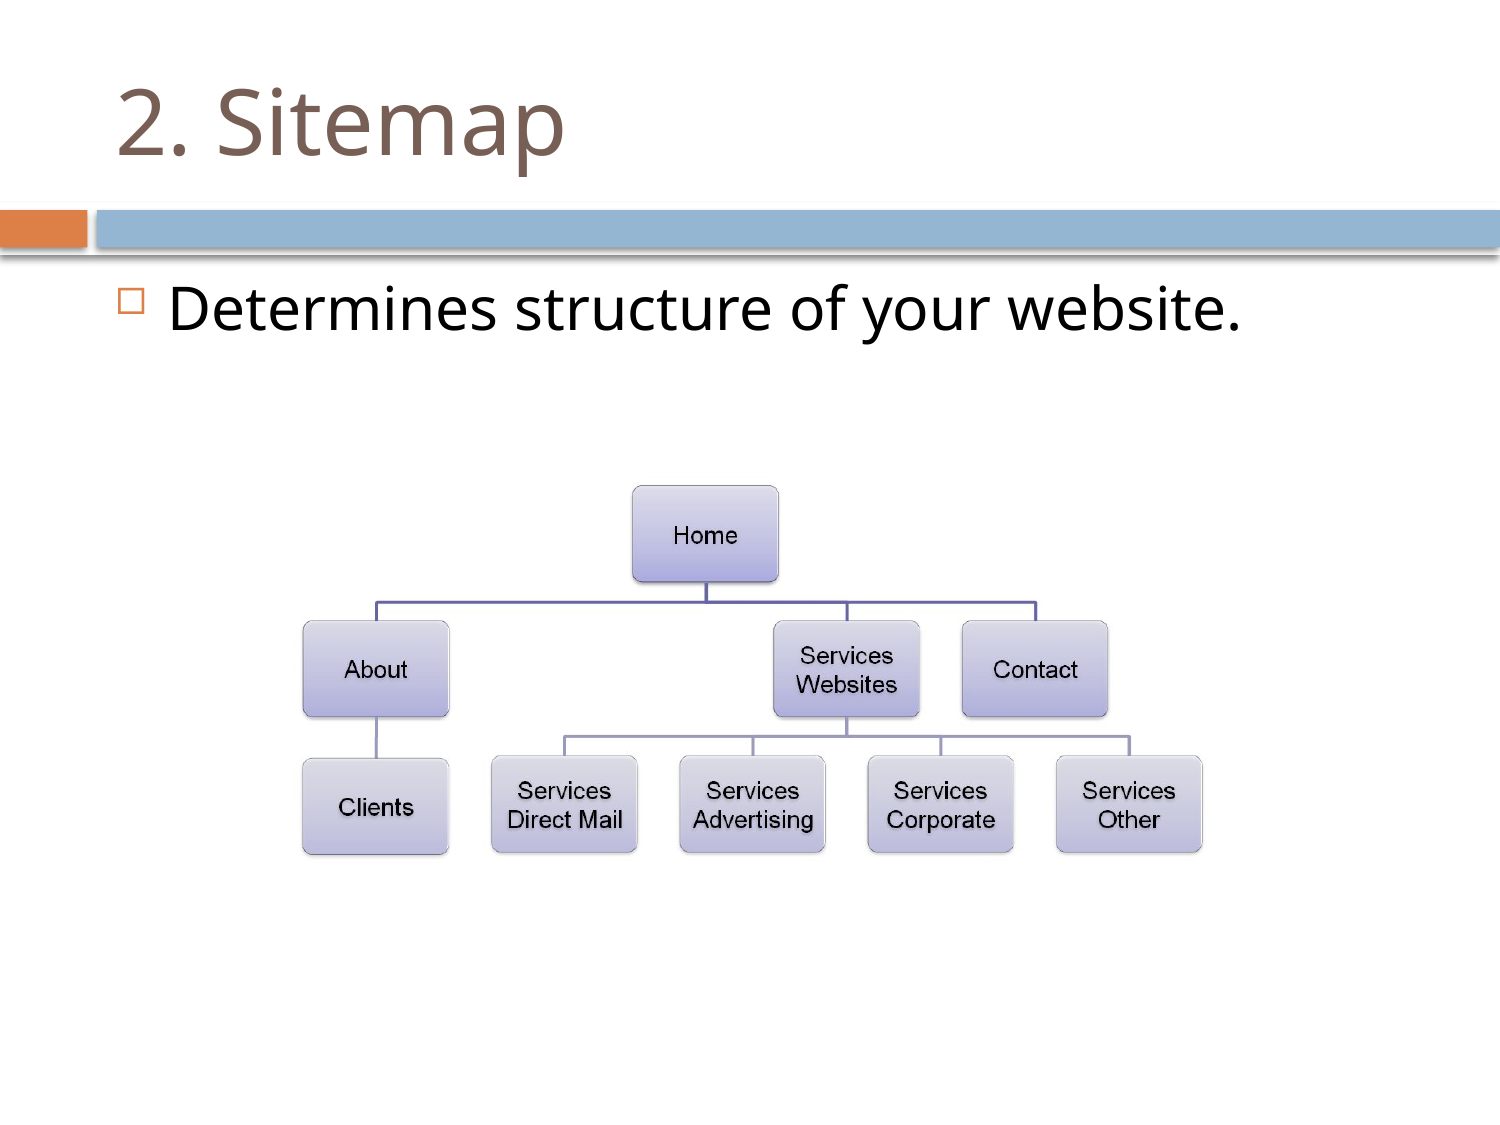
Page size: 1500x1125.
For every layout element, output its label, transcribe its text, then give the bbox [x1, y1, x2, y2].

picture [289, 460, 1210, 873]
title 2. Sitemap [100, 37, 1438, 200]
list Determines structure of your website. [100, 262, 1438, 1000]
